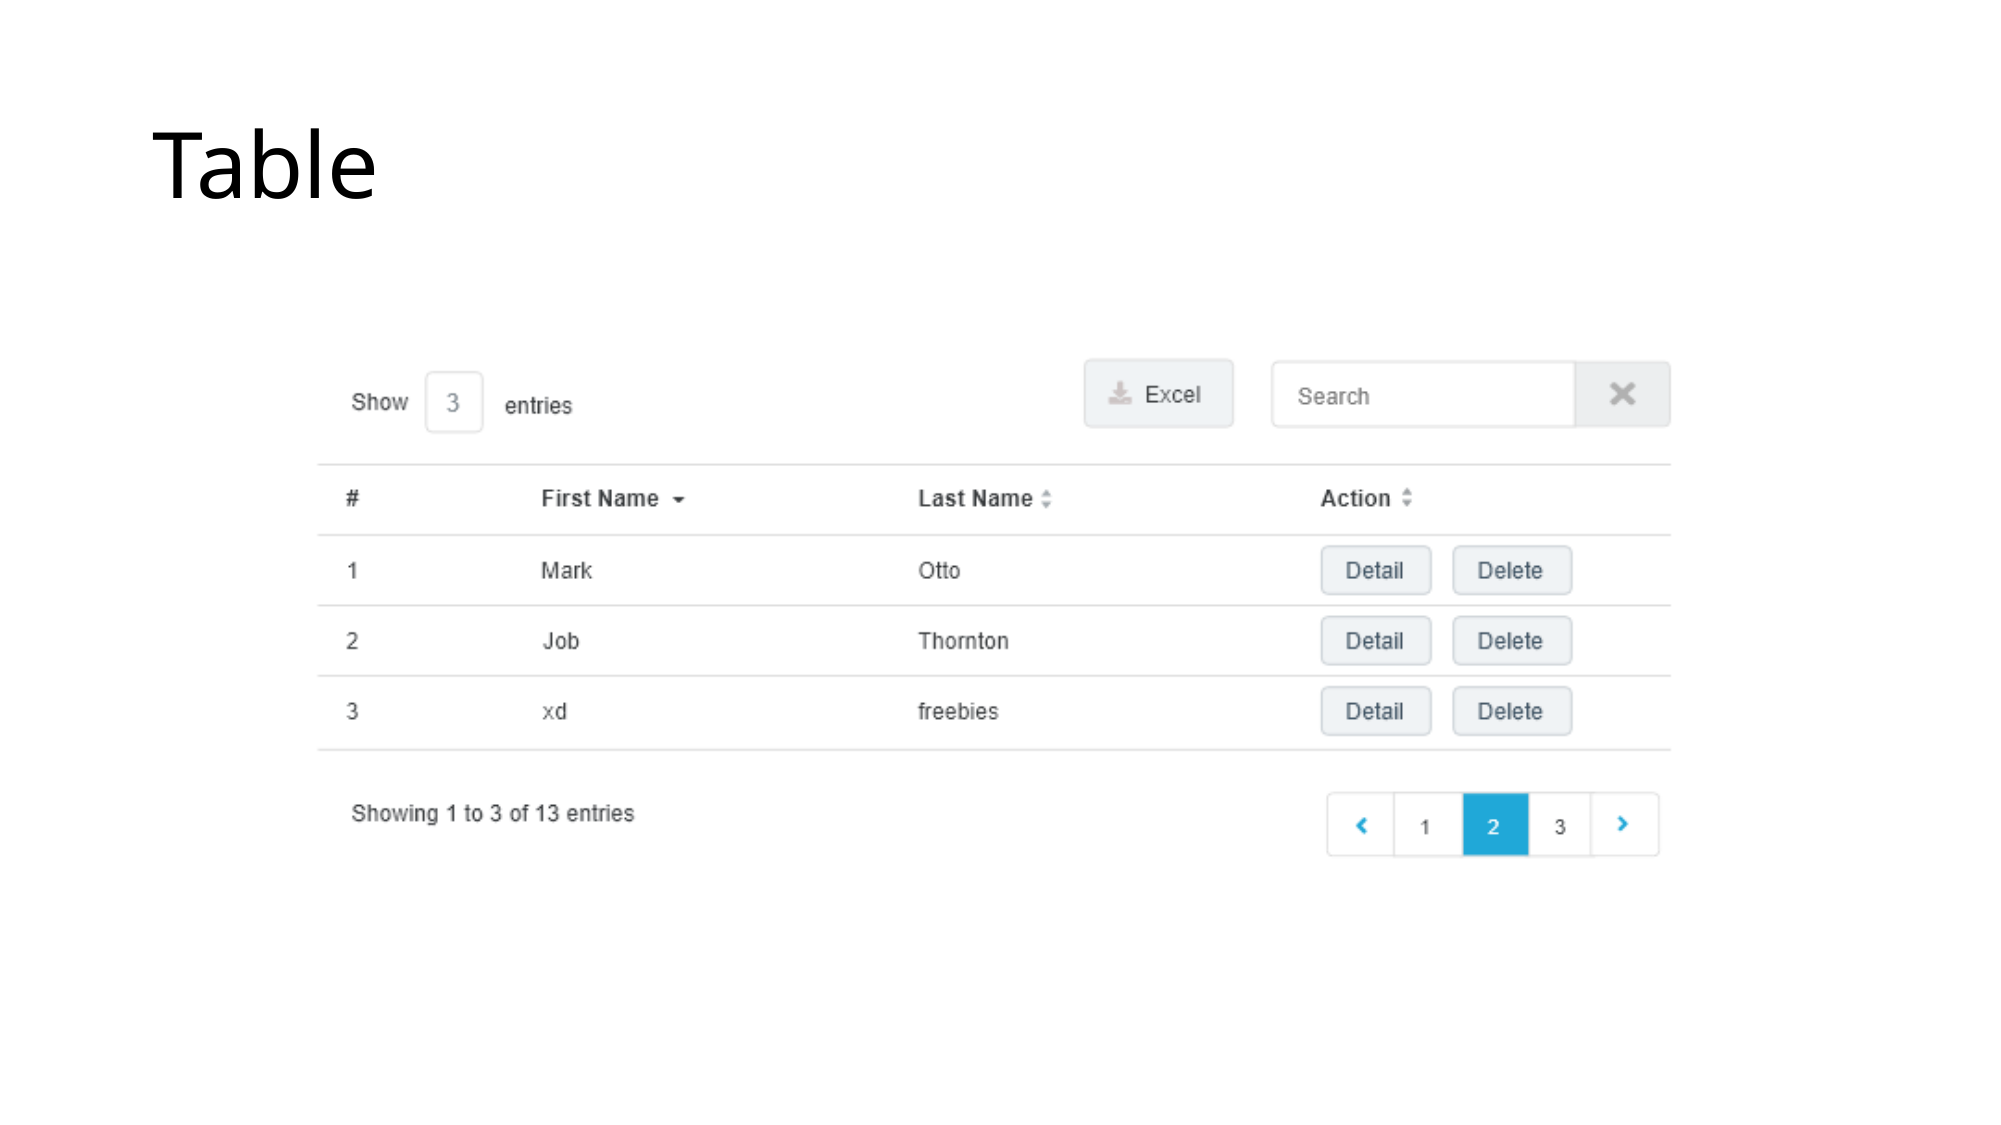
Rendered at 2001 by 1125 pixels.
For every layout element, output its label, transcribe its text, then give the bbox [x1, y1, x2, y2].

picture [262, 277, 1738, 918]
title Table [137, 59, 1863, 278]
